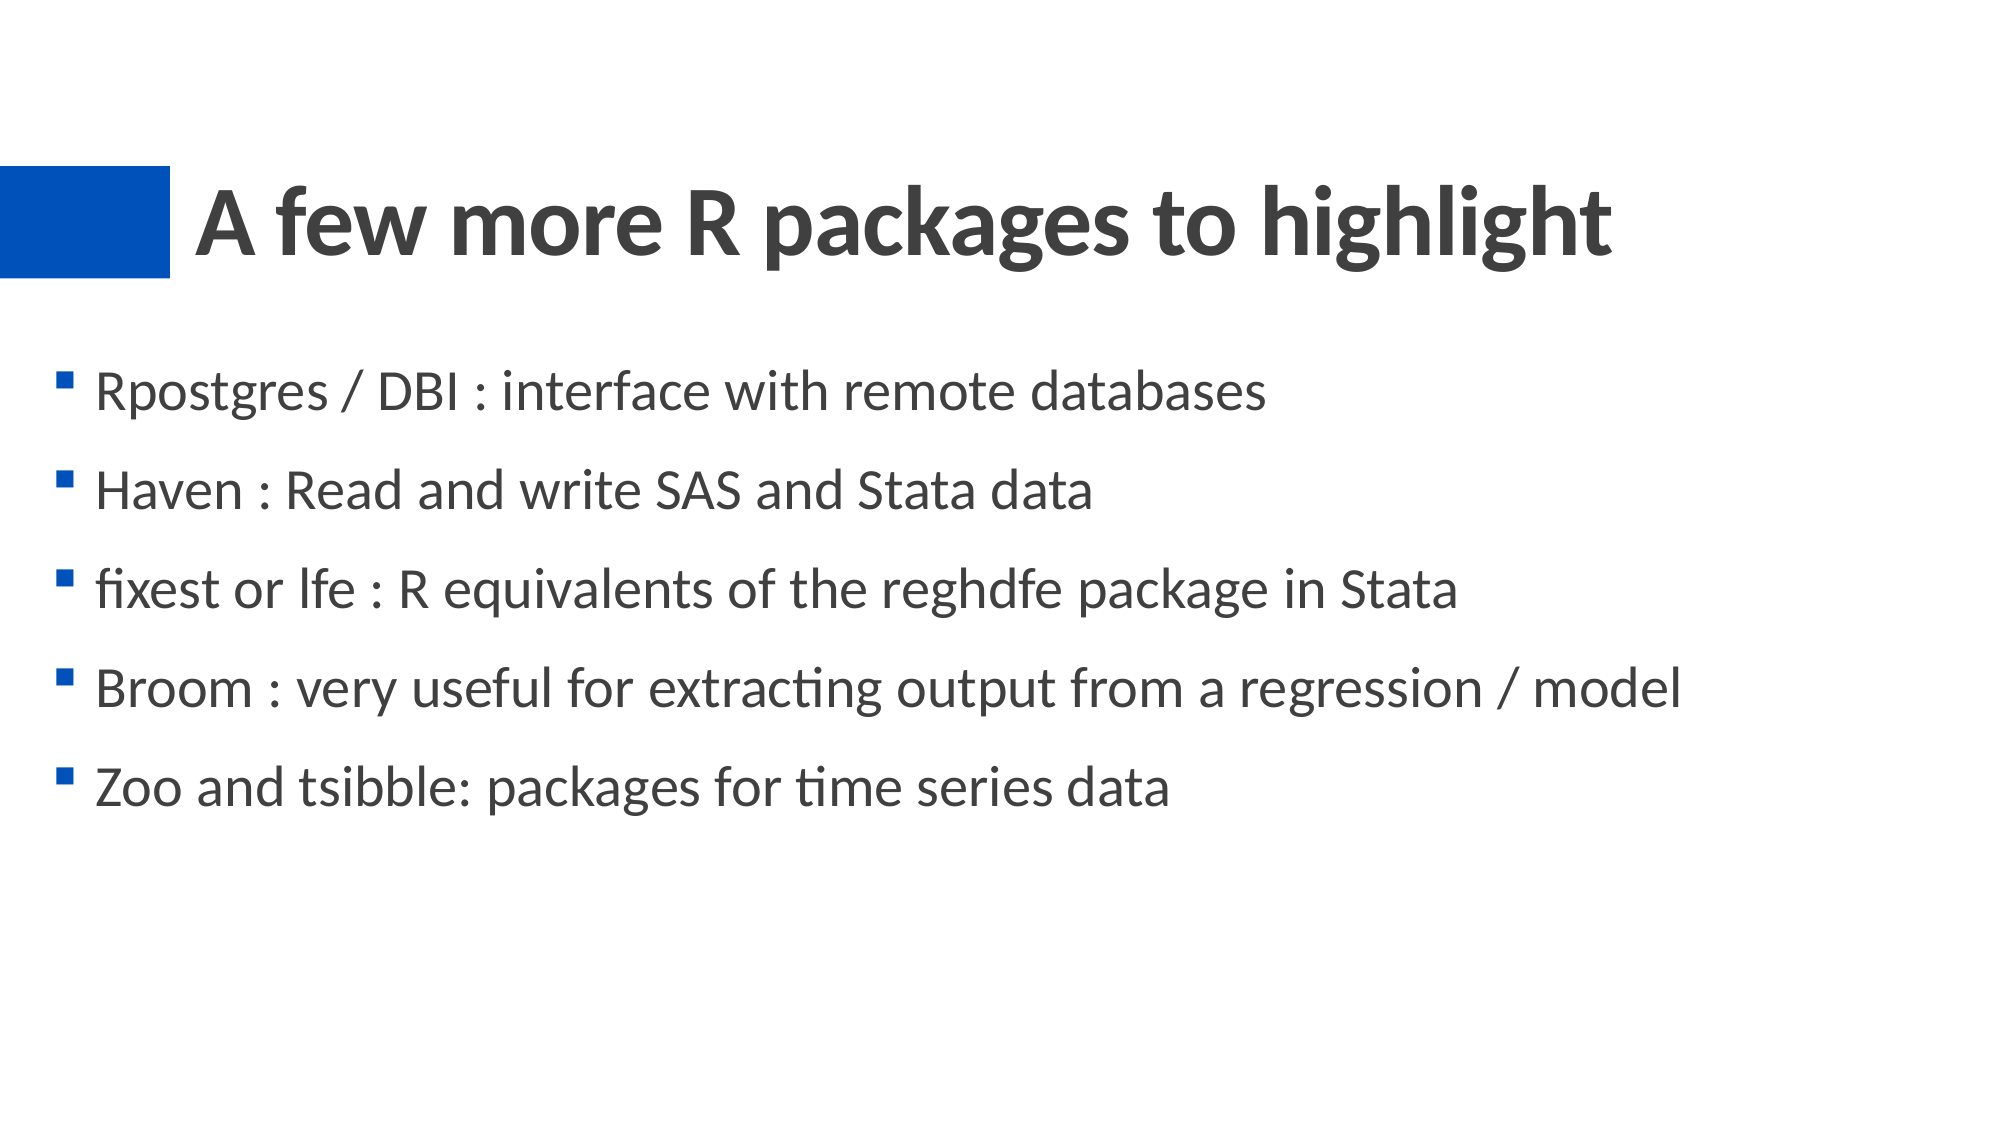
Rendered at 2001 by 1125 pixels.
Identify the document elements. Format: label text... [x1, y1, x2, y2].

title A few more R packages to highlight [180, 47, 1830, 285]
list Rpostgres / DBI : interface with remote databases Haven : Read and write SAS and Stata data fixest or lfe : R equivalents of the reghdfe package in Stata Broom : very useful for extracting output from a regression / model Zoo and tsibble: packages for time series data [51, 344, 1702, 962]
